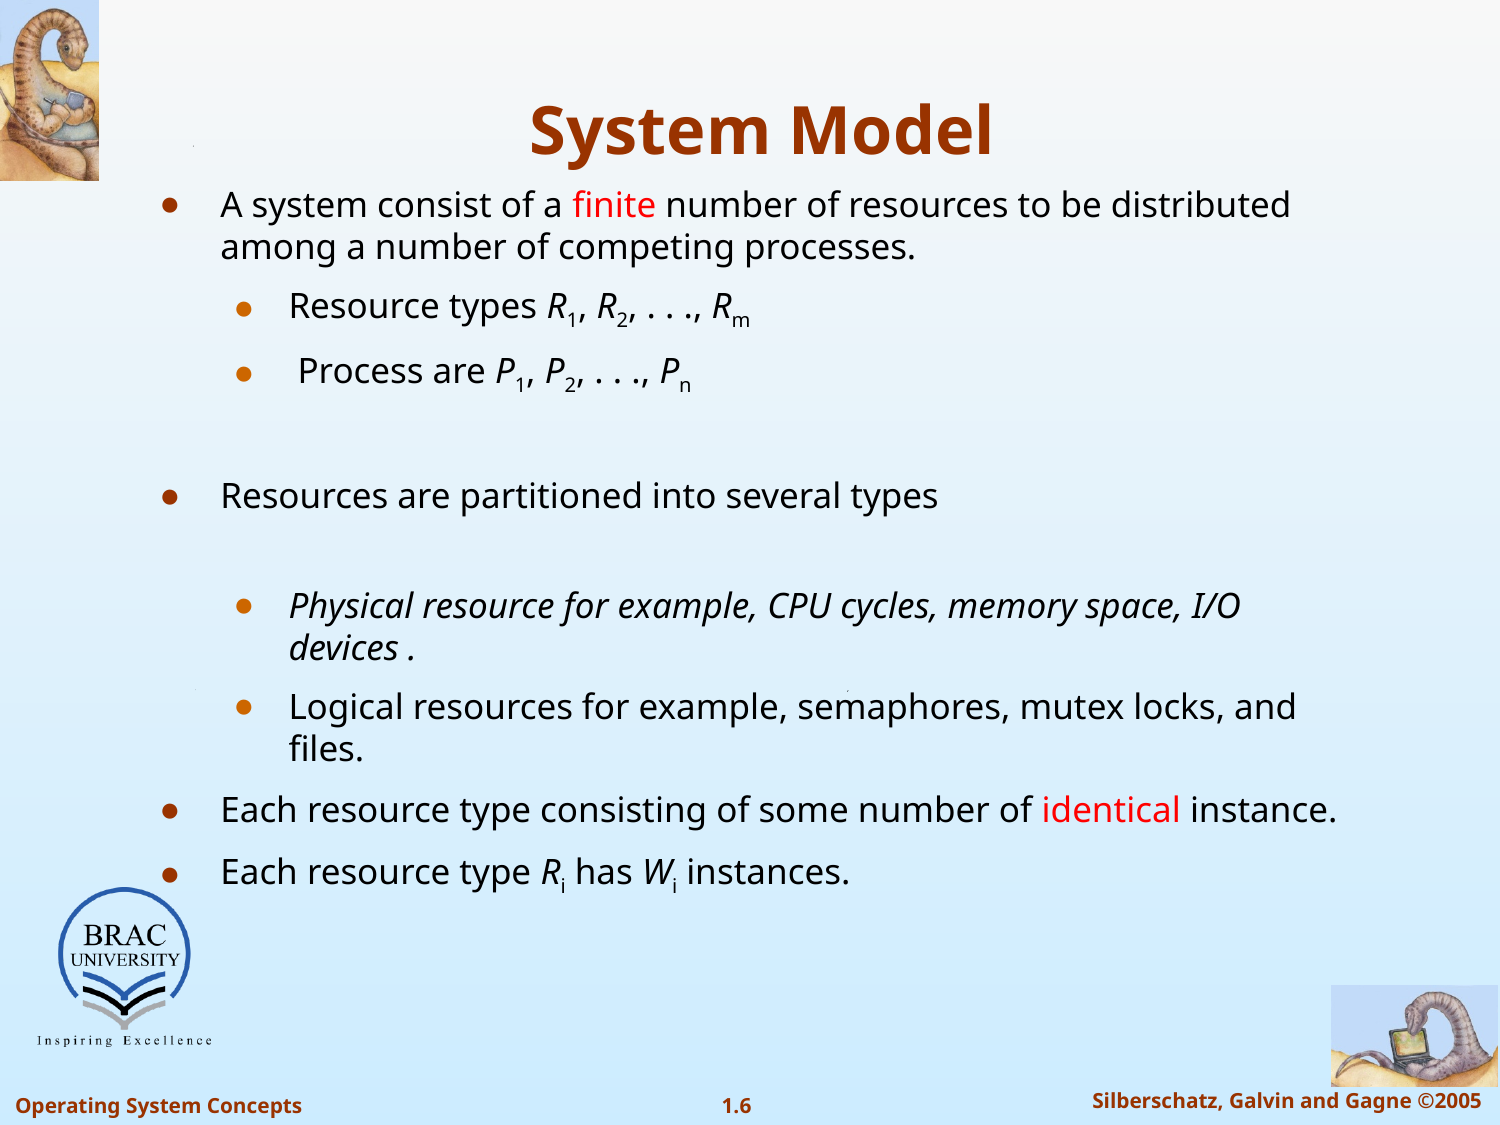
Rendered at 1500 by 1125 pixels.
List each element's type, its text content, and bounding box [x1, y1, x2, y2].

picture [1331, 985, 1498, 1087]
picture [0, 0, 99, 181]
title System Model [112, 37, 1413, 175]
list A system consist of a finite number of resources to be distributed among a number of competing processes. Resource types R1, R2, . . ., Rm Process are P1, P2, . . ., Pn Resources are partitioned into several types Physical resource for example, CPU cycles, memory space, I/O devices . Logical resources for example, semaphores, mutex locks, and ﬁles. Each resource type consisting of some number of identical instance. Each resource type Ri has Wi instances. [137, 174, 1365, 954]
picture [37, 887, 211, 1047]
